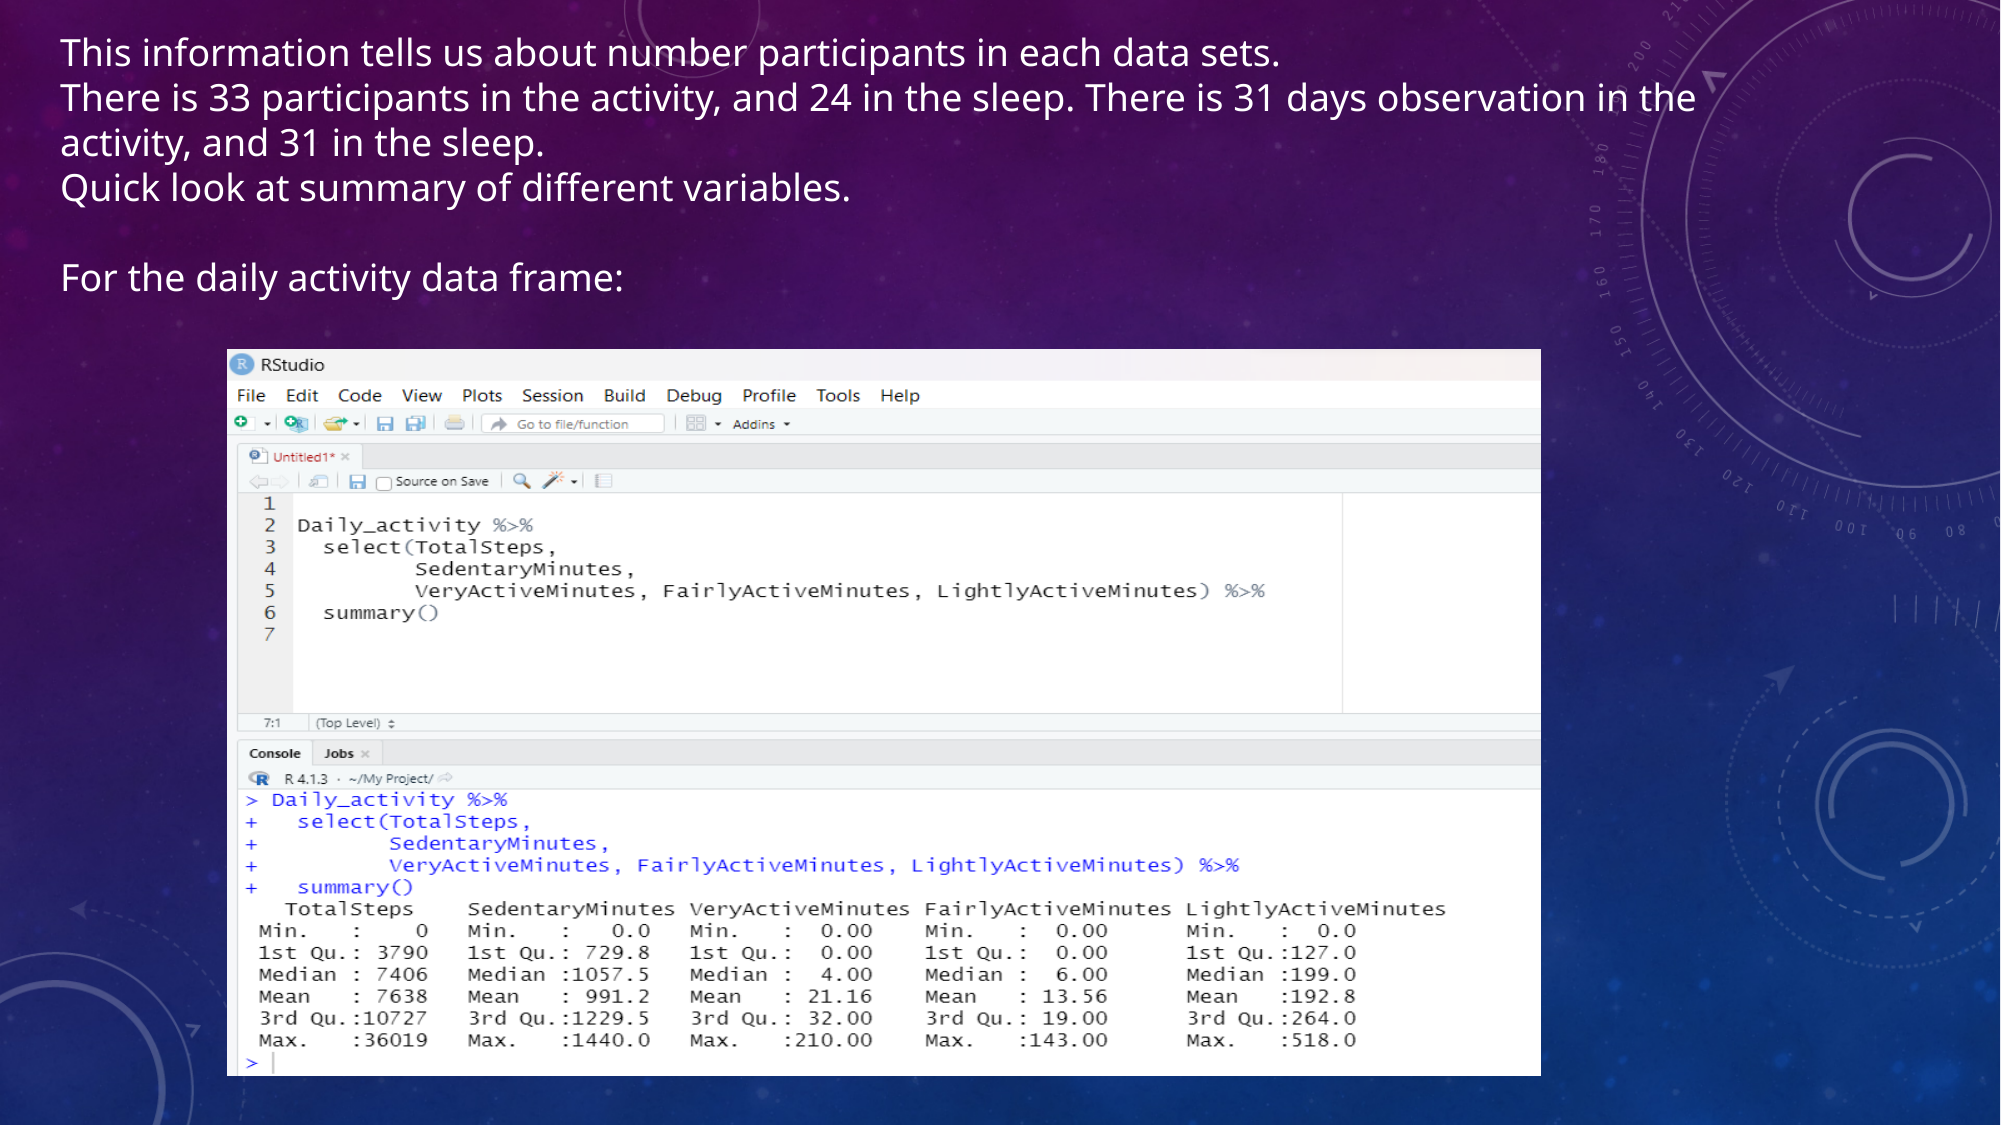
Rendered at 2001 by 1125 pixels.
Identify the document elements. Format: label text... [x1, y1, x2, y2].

text_box This information tells us about number participants in each data sets. There is 33 participants in the activity, and 24 in the sleep. There is 31 days observation in the activity, and 31 in the sleep. Quick look at summary of different variables. For the daily activity data frame: [45, 21, 1723, 306]
picture [0, 0, 2001, 1125]
